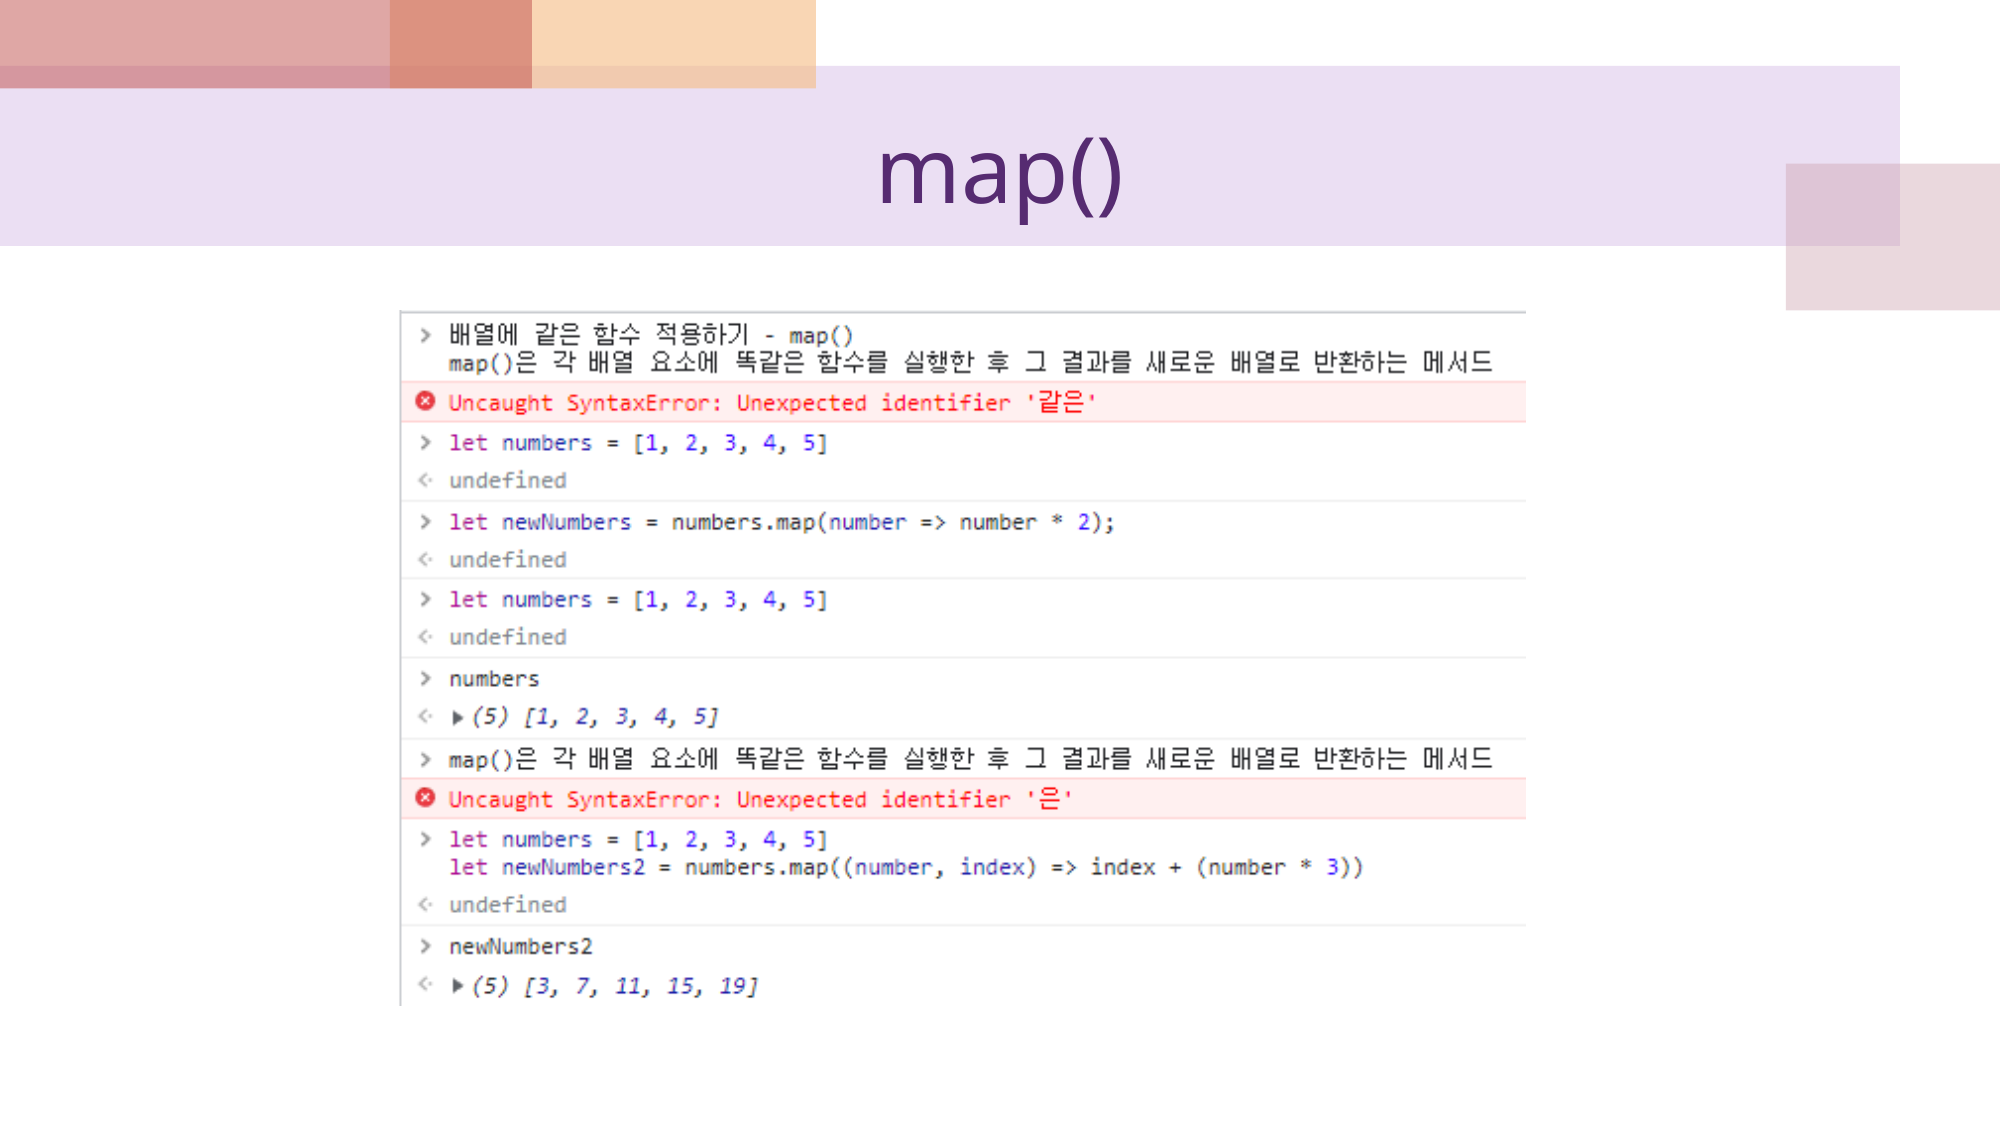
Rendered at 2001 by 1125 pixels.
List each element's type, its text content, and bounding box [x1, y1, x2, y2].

title map() [99, 88, 1900, 246]
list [394, 309, 1527, 1006]
